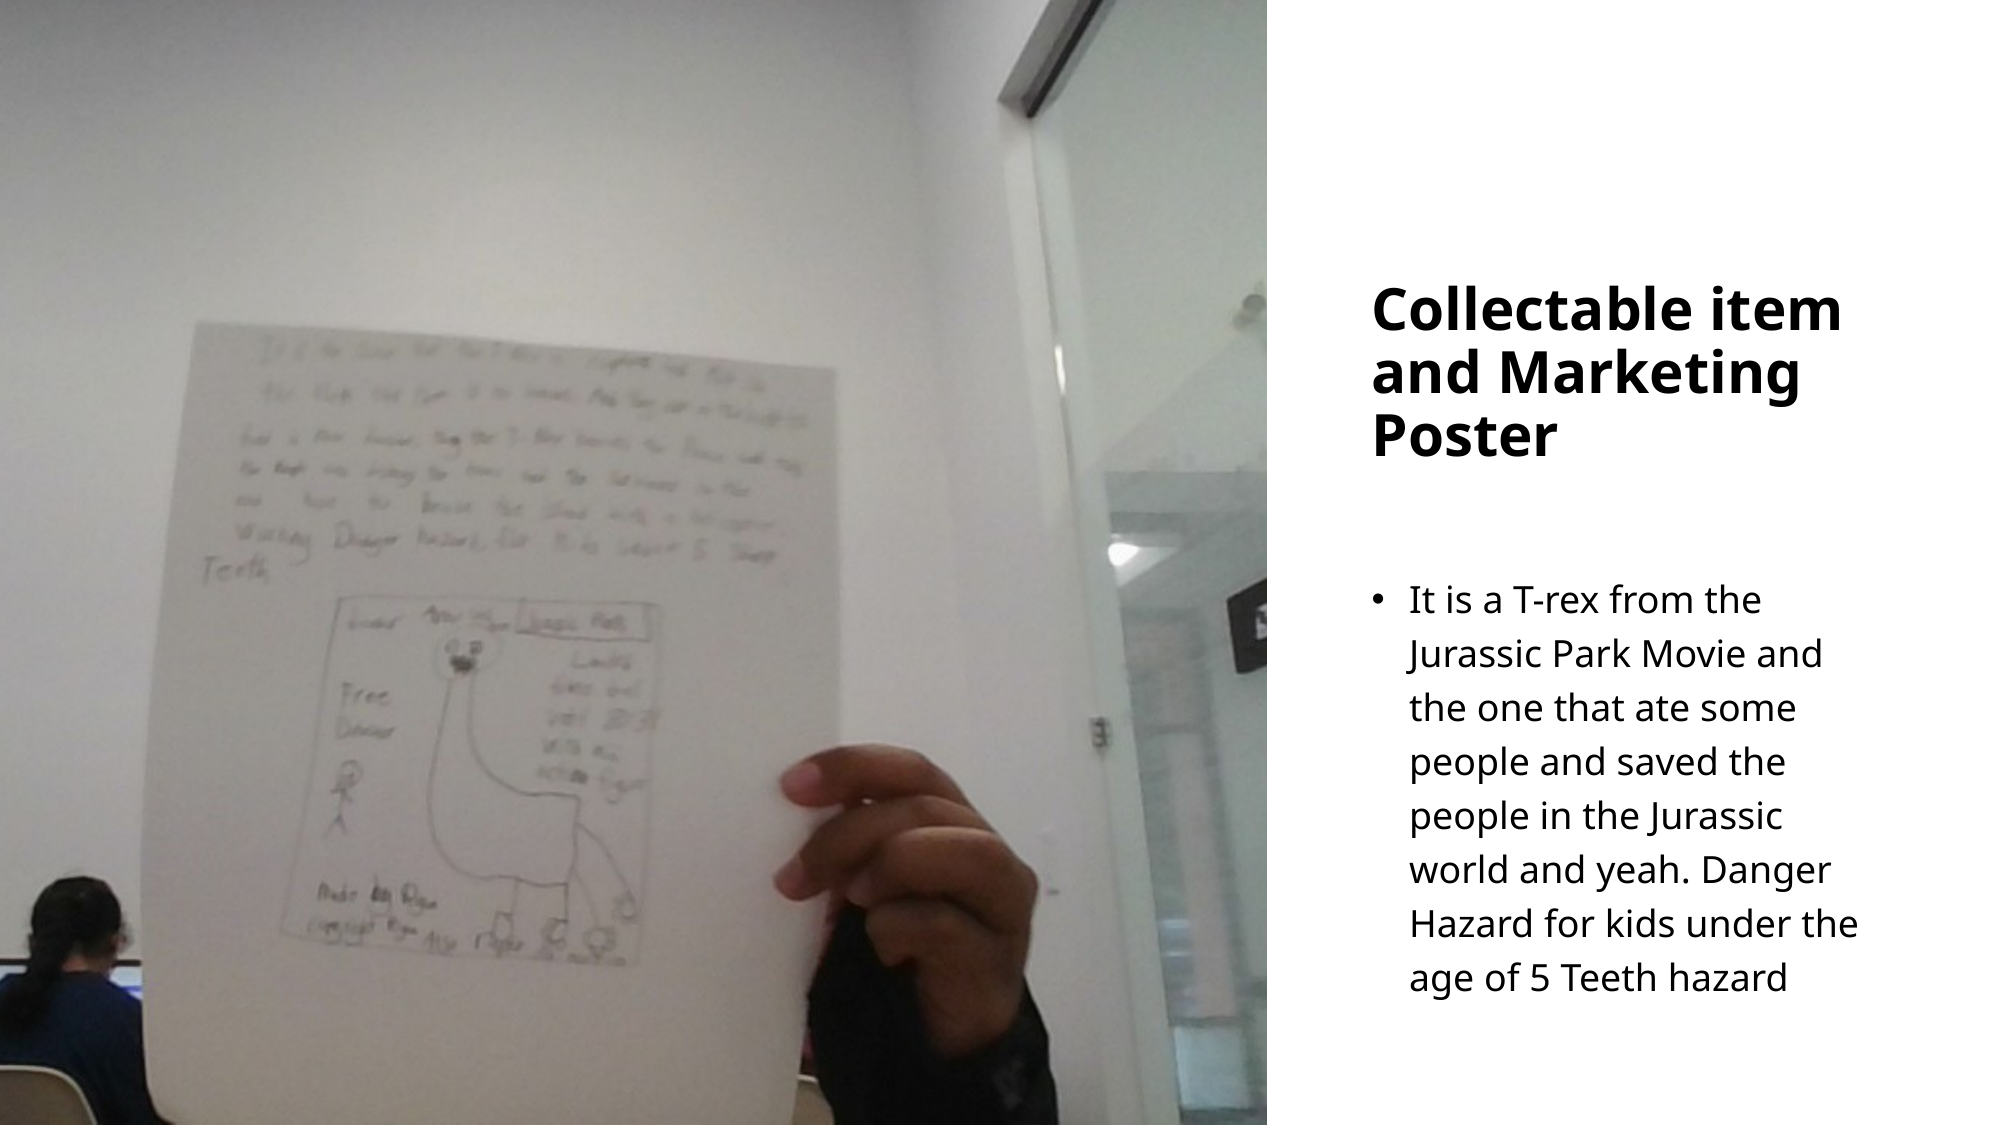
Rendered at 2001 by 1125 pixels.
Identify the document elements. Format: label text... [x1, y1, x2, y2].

list It is a T-rex from the Jurassic Park Movie and the one that ate some people and saved the people in the Jurassic world and yeah. Danger Hazard for kids under the age of 5 Teeth hazard [1356, 559, 1884, 1014]
picture [0, 0, 1267, 1125]
title Collectable item and Marketing Poster [1356, 227, 1884, 547]
text_box [1267, 0, 2000, 1125]
